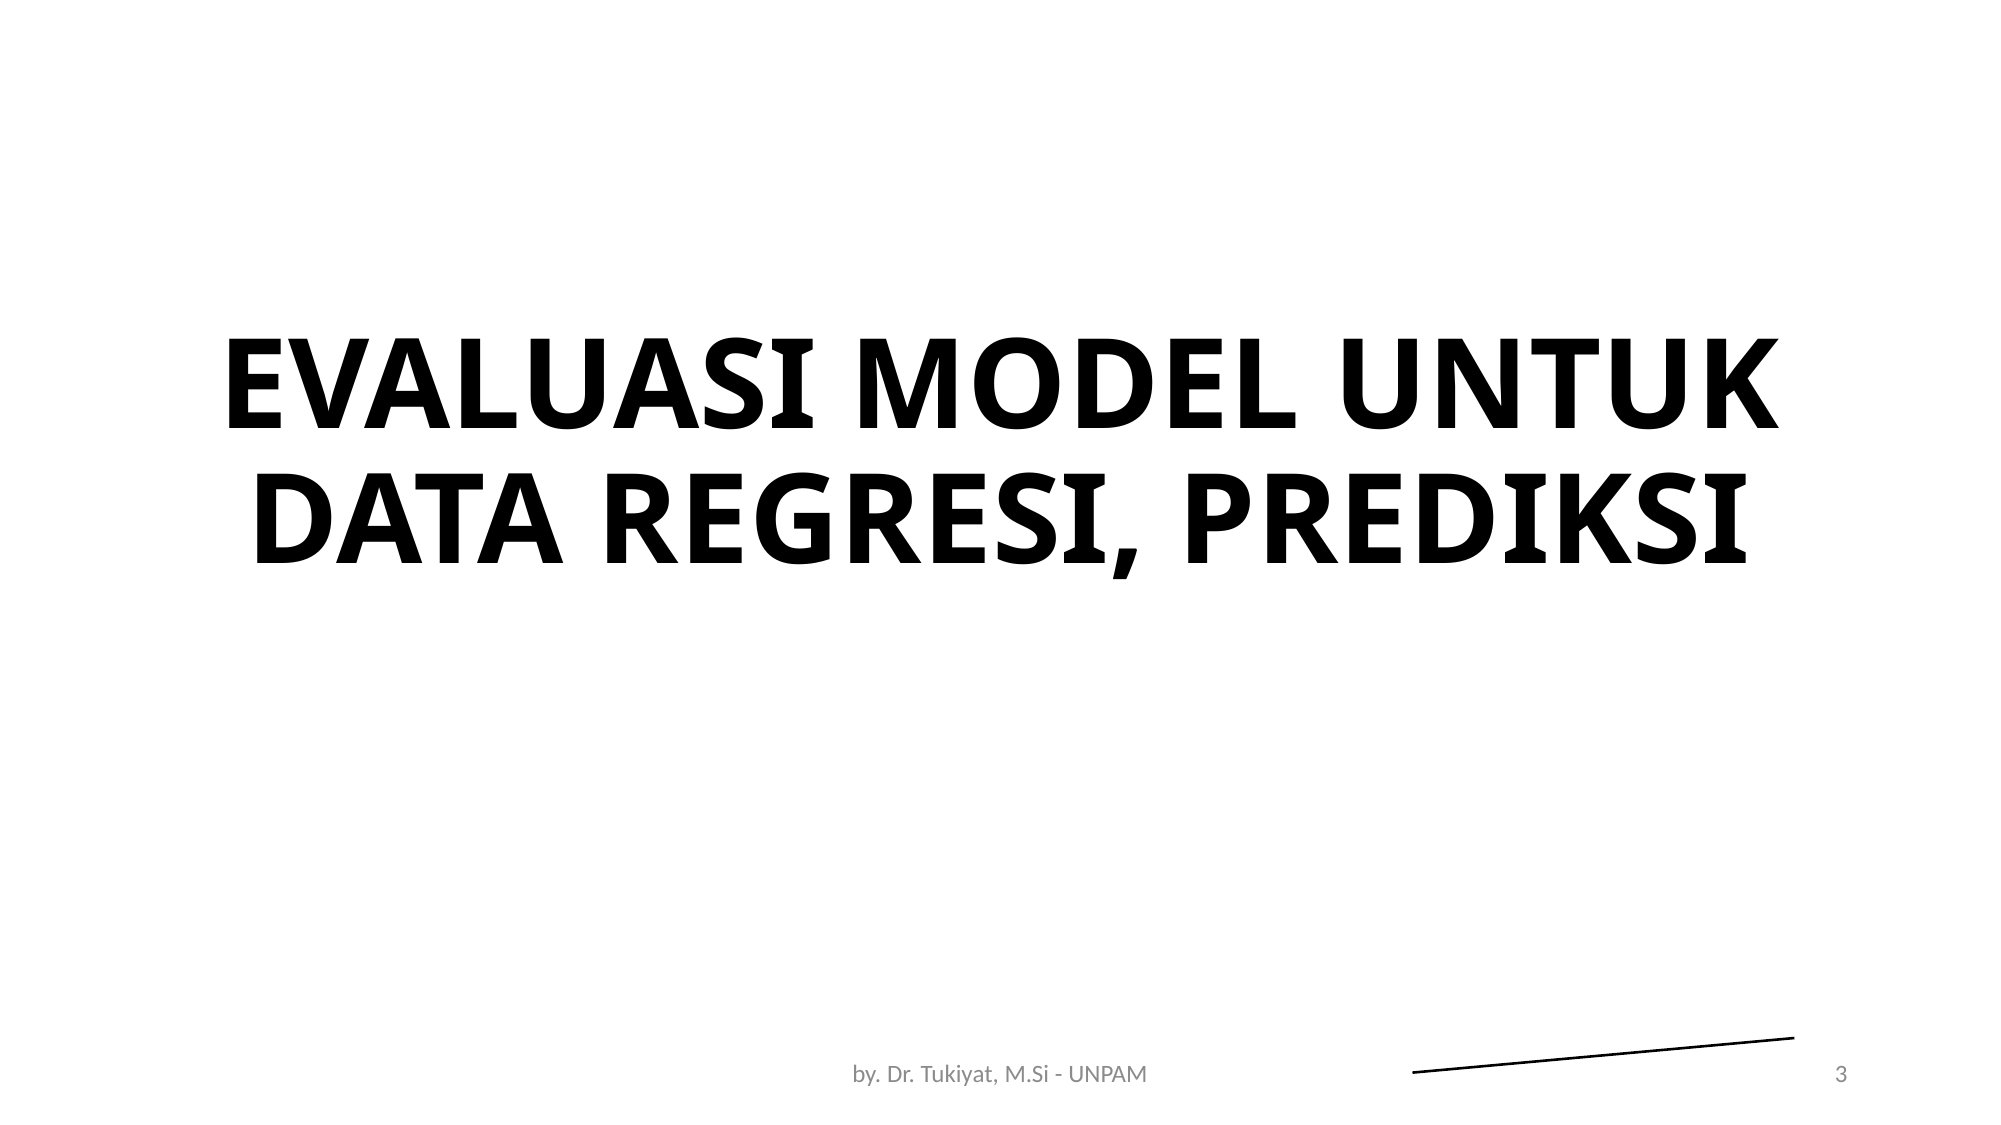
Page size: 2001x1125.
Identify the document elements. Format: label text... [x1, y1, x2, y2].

title EVALUASI MODEL UNTUK DATA REGRESI, PREDIKSI [136, 280, 1862, 749]
footer by. Dr. Tukiyat, M.Si - UNPAM [662, 1042, 1338, 1103]
slide_number 3 [1412, 1042, 1863, 1103]
